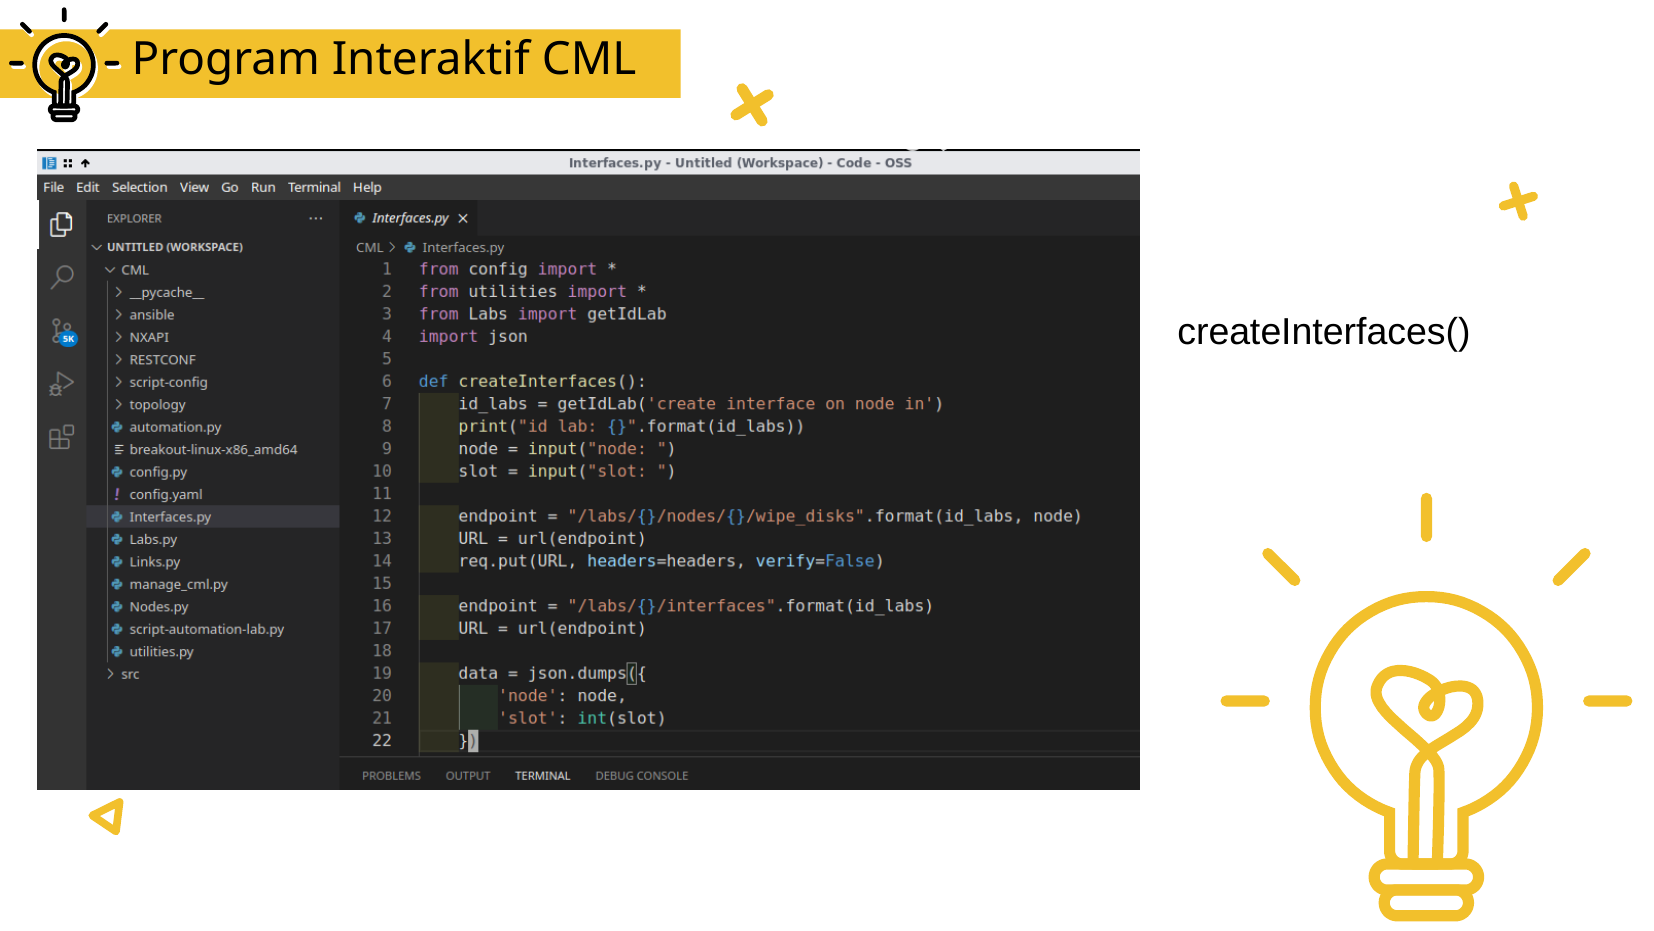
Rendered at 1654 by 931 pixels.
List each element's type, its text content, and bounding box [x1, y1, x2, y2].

title Program Interaktif CML [131, 0, 675, 119]
picture [37, 149, 1141, 790]
text_box createInterfaces() [1162, 299, 1654, 357]
